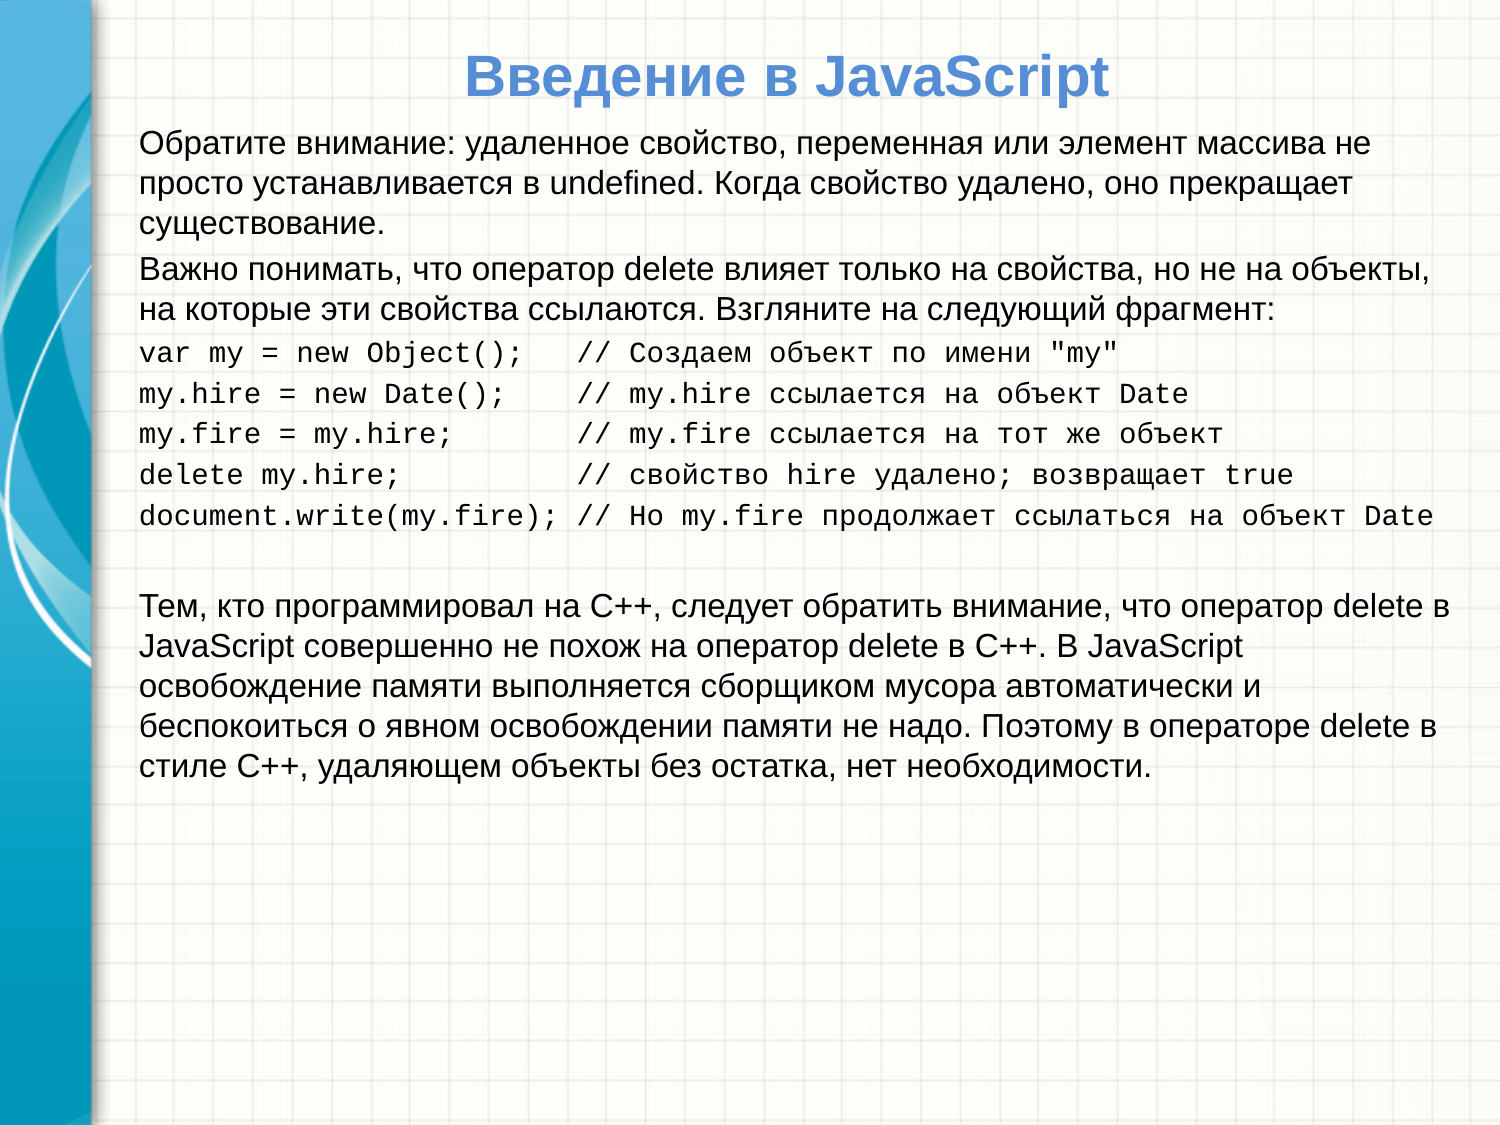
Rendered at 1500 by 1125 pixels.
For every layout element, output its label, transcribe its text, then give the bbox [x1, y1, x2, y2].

list Обратите внимание: удаленное свойство, переменная или элемент массива не просто устанавливается в undefined. Когда свойство удалено, оно прекращает существование. Важно понимать, что оператор delete влияет только на свойства, но не на объекты, на которые эти свойства ссылаются. Взгляните на следующий фрагмент: var my = new Object(); // Создаем объект по имени "my" my.hire = new Date(); // my.hire ссылается на объект Date my.fire = my.hire; // my.fire ссылается на тот же объект delete my.hire; // свойство hire удалено; возвращает true document.write(my.fire); // Но my.fire продолжает ссылаться на объект Date Тем, кто программировал на C++, следует обратить внимание, что оператор delete в JavaScript совершенно не похож на оператор delete в C++. В JavaScript освобождение памяти выполняется сборщиком мусора автоматически и беспокоиться о явном освобождении памяти не надо. Поэтому в операторе delete в стиле C++, удаляющем объекты без остатка, нет необходимости. [123, 113, 1471, 1059]
title Введение в JavaScript [125, 44, 1450, 102]
picture [0, 0, 1500, 1125]
